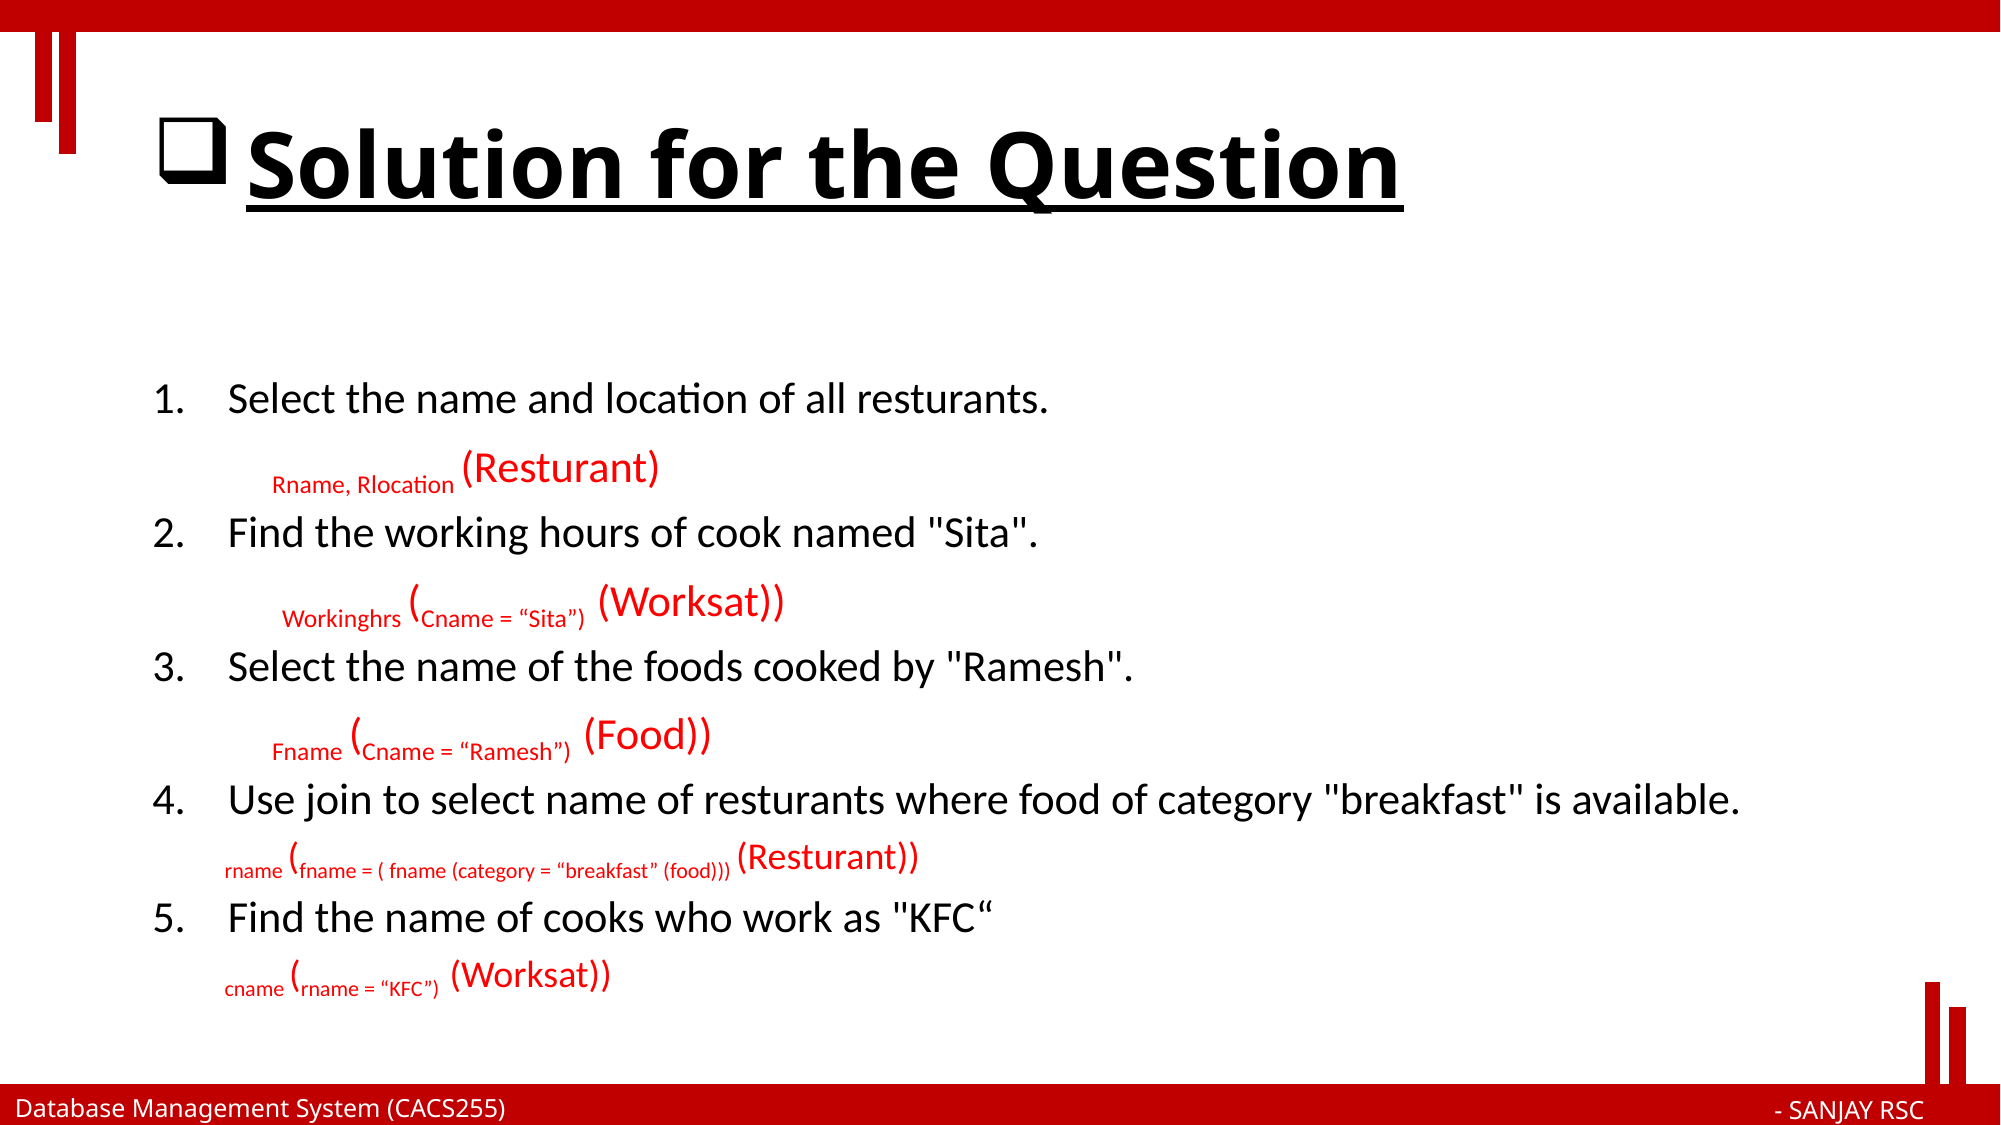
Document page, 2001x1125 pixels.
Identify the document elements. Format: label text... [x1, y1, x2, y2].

title Solution for the Question [137, 59, 1863, 278]
